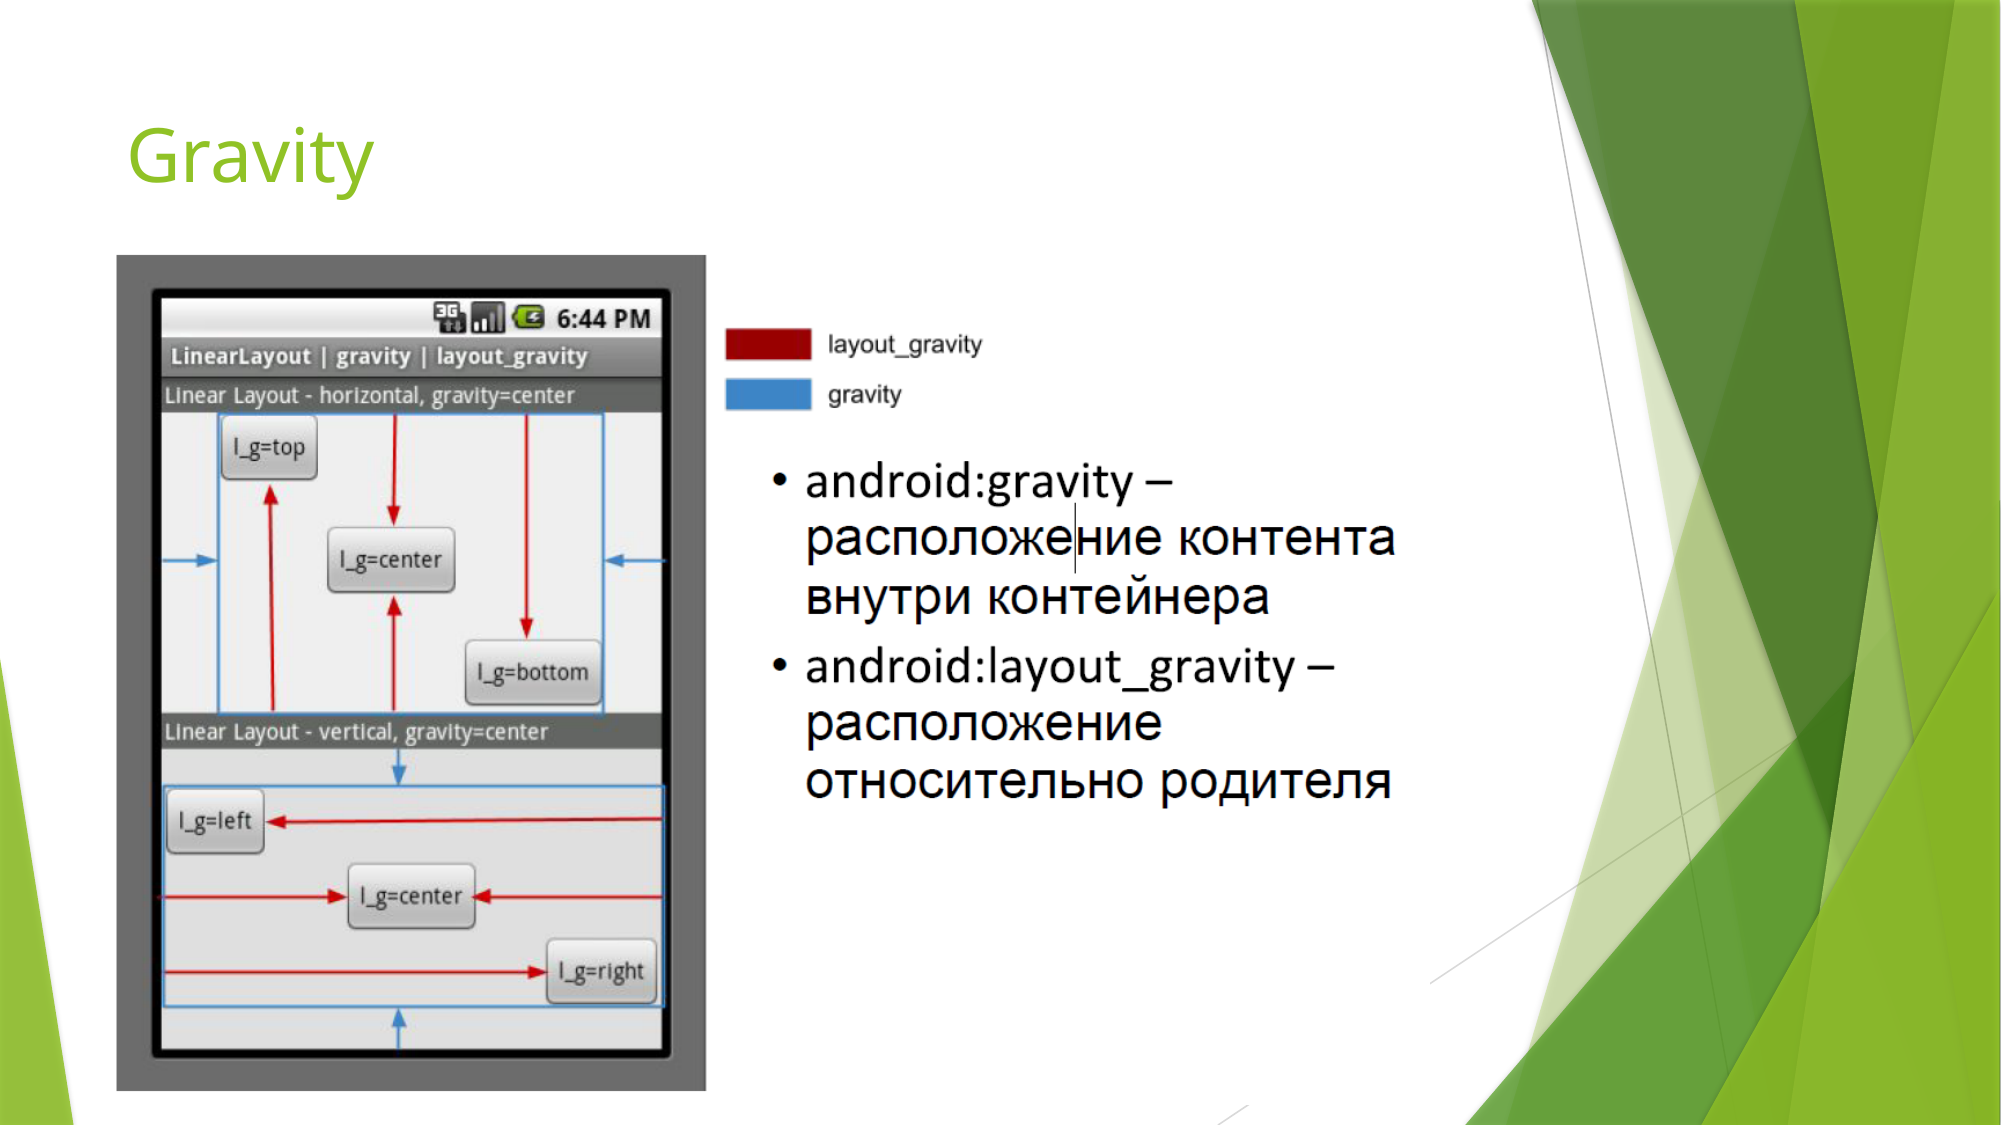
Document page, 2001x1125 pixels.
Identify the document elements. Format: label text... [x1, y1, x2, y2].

title Gravity [111, 99, 1522, 317]
picture [90, 240, 1431, 1105]
